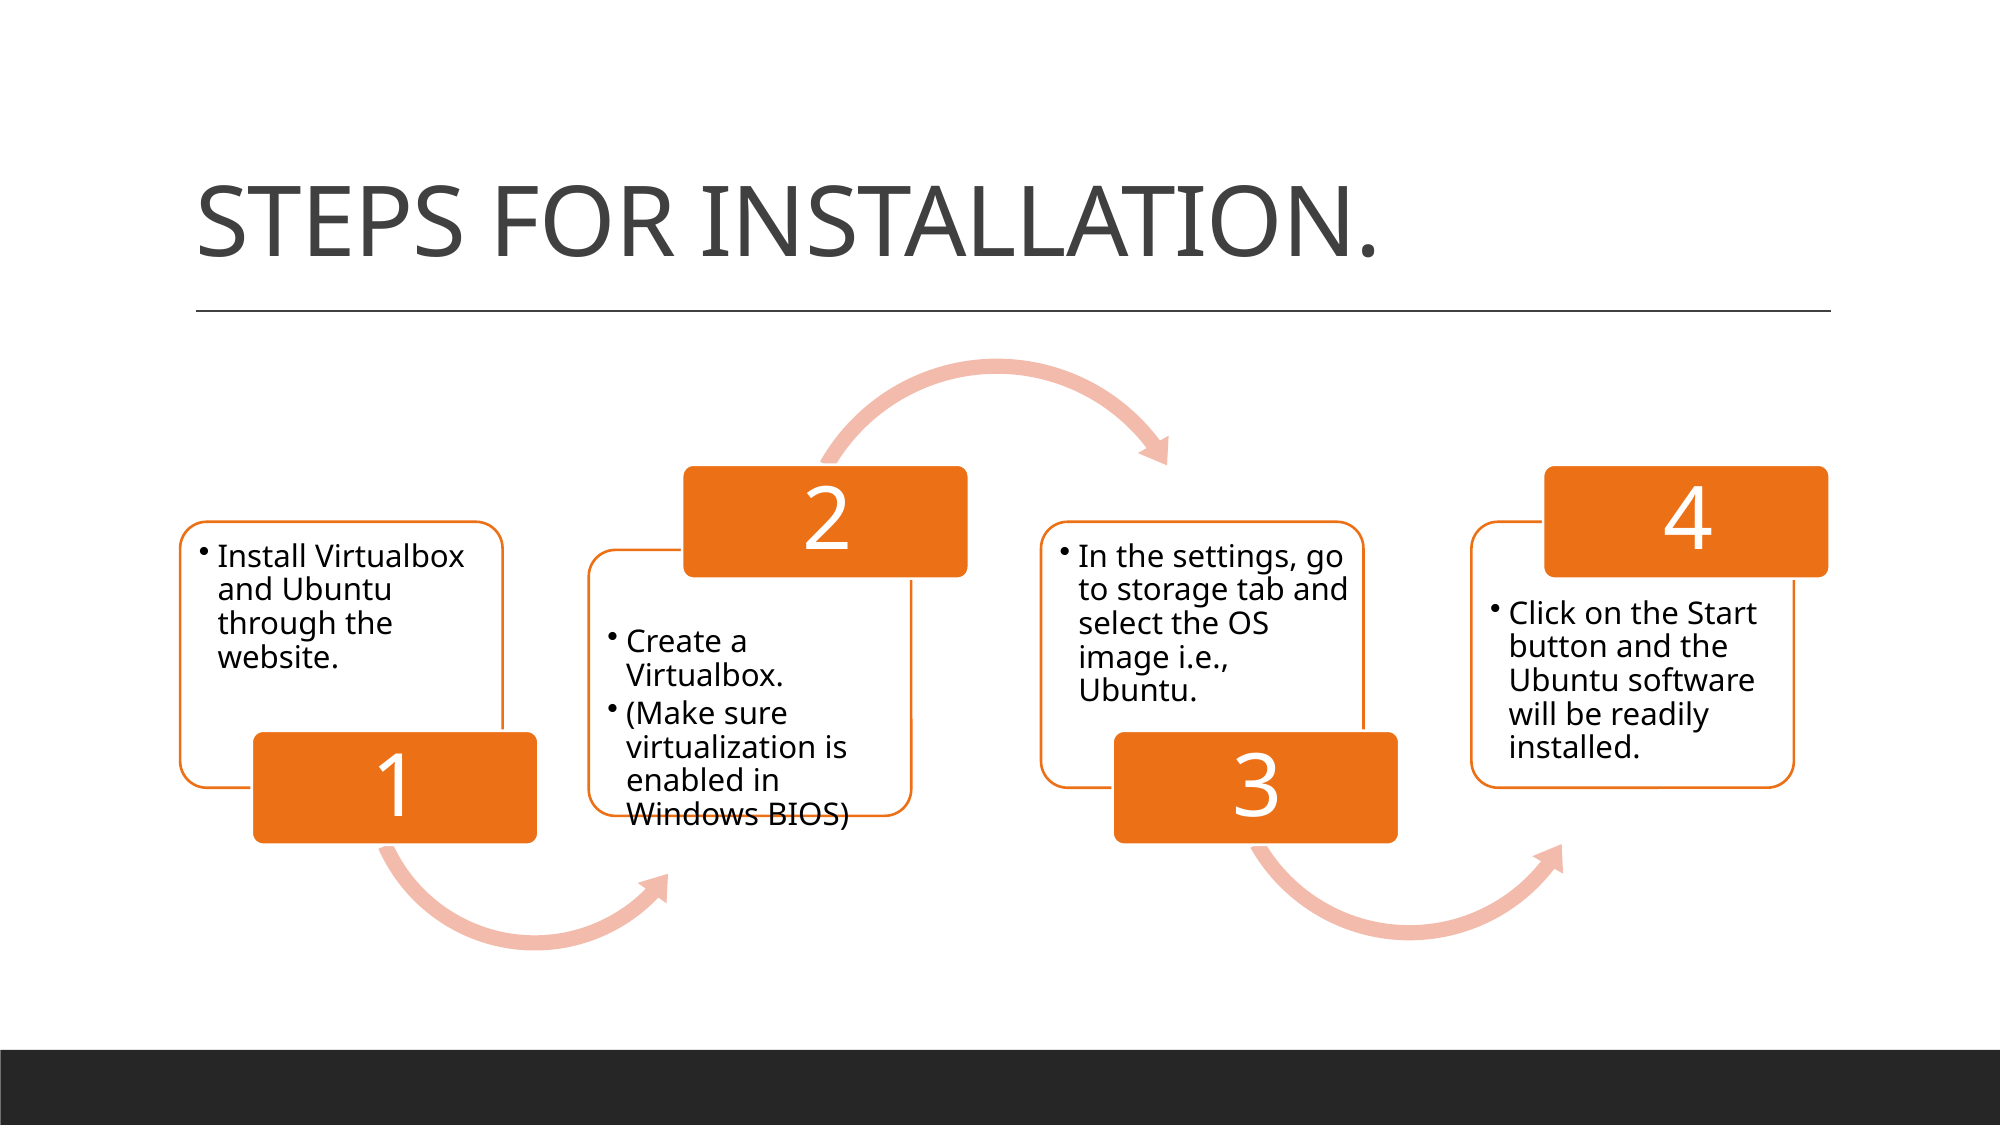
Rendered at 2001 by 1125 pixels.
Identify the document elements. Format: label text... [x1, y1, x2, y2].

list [179, 343, 1831, 966]
title STEPS FOR INSTALLATION. [180, 47, 1830, 285]
